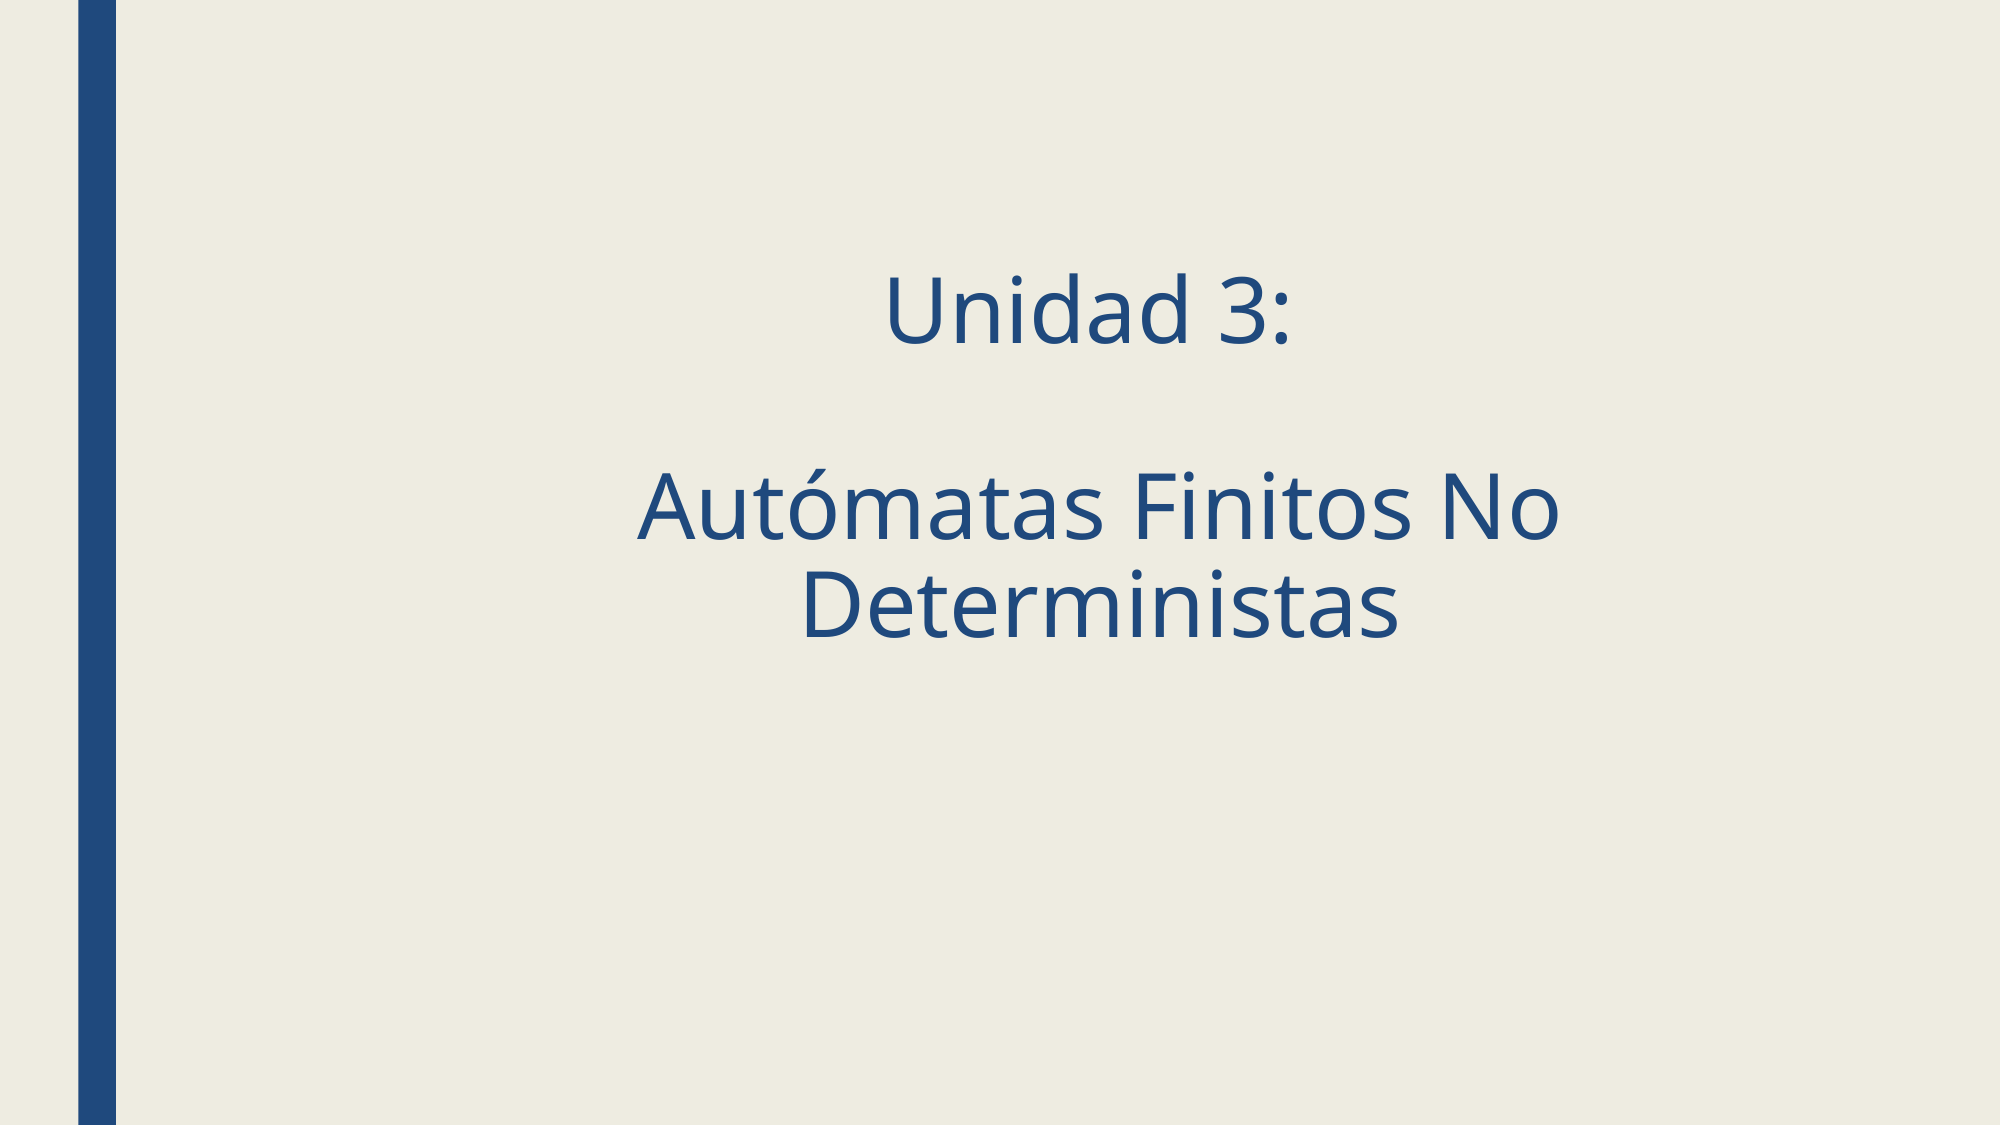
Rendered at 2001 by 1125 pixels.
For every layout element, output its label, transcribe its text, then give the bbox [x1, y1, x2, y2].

title Unidad 3: Autómatas Finitos No Deterministas [362, 257, 1839, 695]
